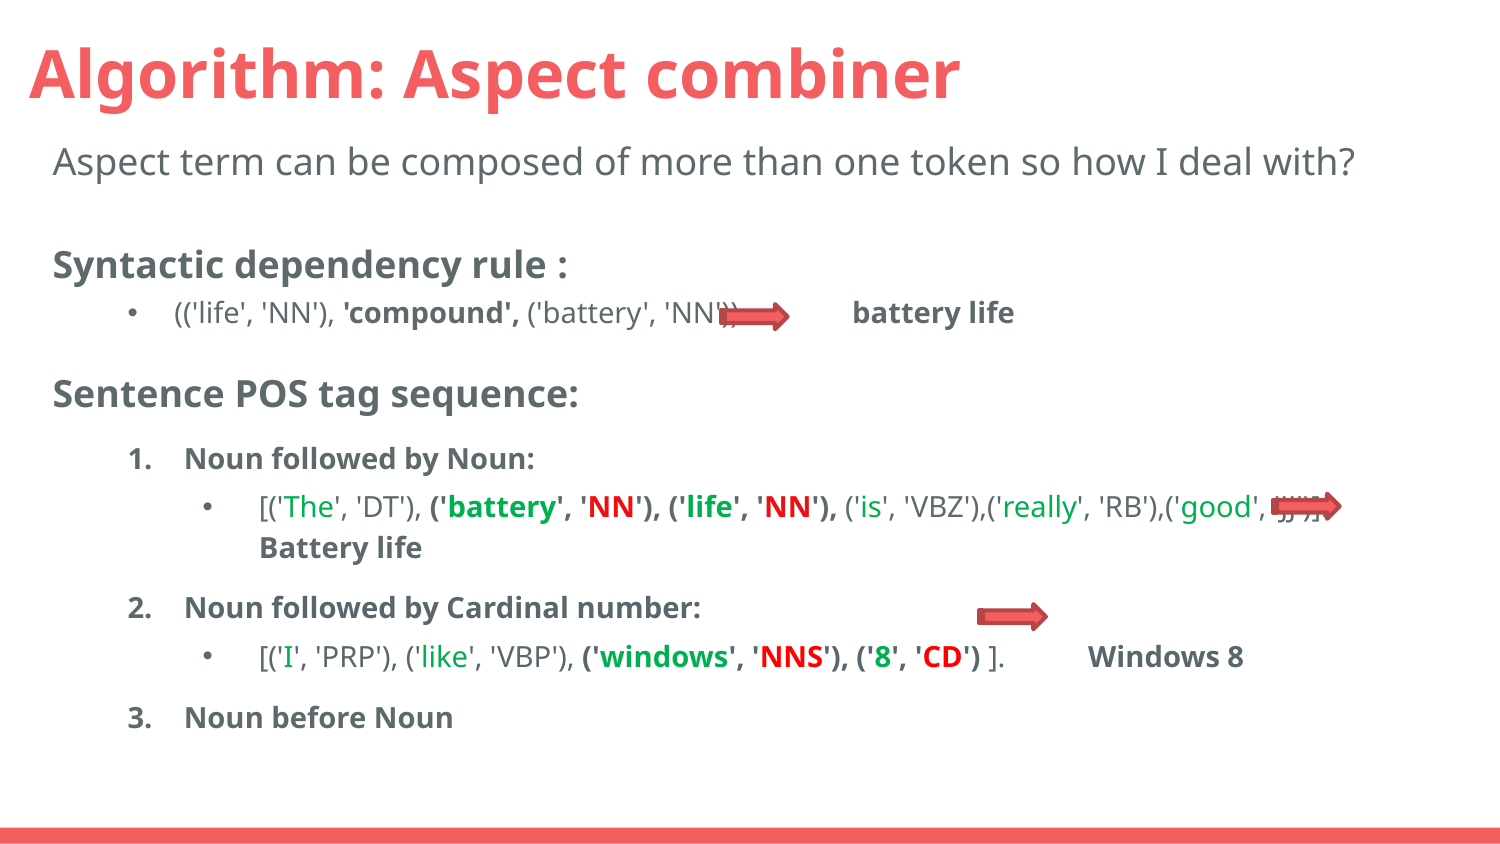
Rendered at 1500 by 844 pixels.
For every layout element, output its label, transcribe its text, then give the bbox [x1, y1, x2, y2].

text_box [1271, 491, 1342, 521]
list Aspect term can be composed of more than one token so how I deal with? Syntactic dependency rule : (('life', 'NN'), 'compound', ('battery', 'NN')) battery life Sentence POS tag sequence: Noun followed by Noun: [('The', 'DT'), ('battery', 'NN'), ('life', 'NN'), ('is', 'VBZ'),('really', 'RB'),('good', 'JJ')]. Battery life Noun followed by Cardinal number: [('I', 'PRP'), ('like', 'VBP'), ('windows', 'NNS'), ('8', 'CD') ]. Windows 8 Noun before Noun [0, 115, 1500, 811]
text_box [977, 602, 1048, 632]
text_box [719, 302, 790, 332]
title Algorithm: Aspect combiner [14, 16, 1480, 115]
